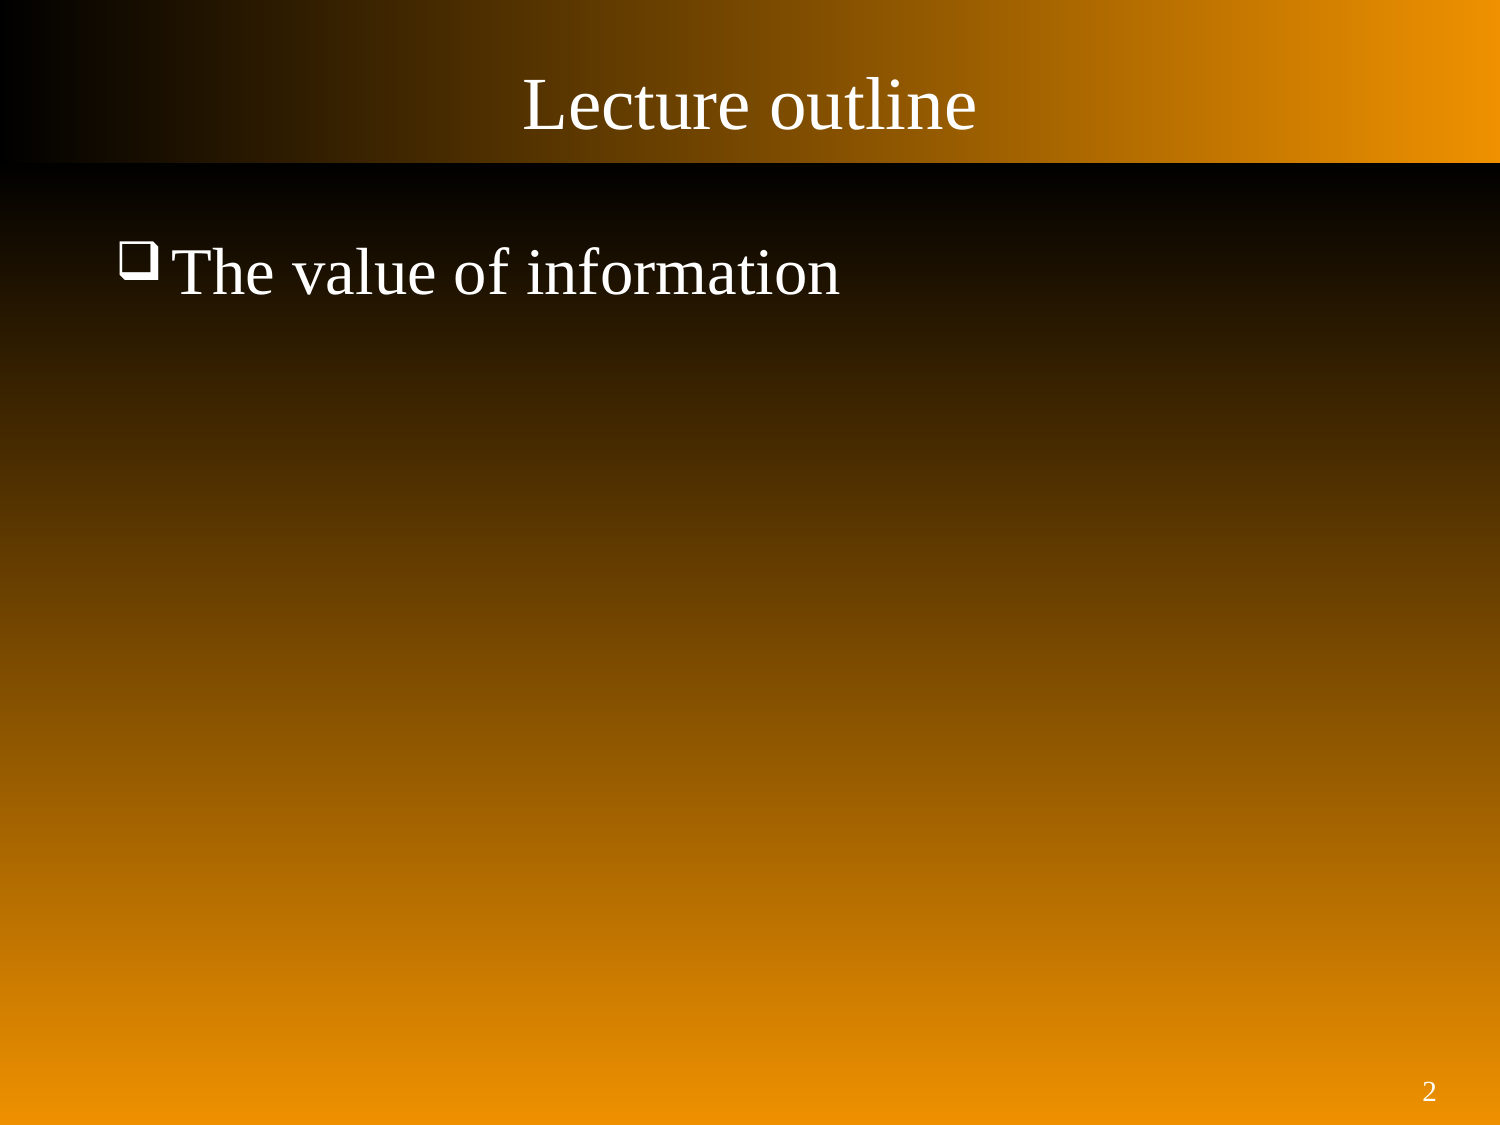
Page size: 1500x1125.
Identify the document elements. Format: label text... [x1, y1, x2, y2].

slide_number 2 [1102, 1065, 1453, 1117]
list The value of information [100, 220, 1476, 1050]
title Lecture outline [0, 0, 1500, 199]
